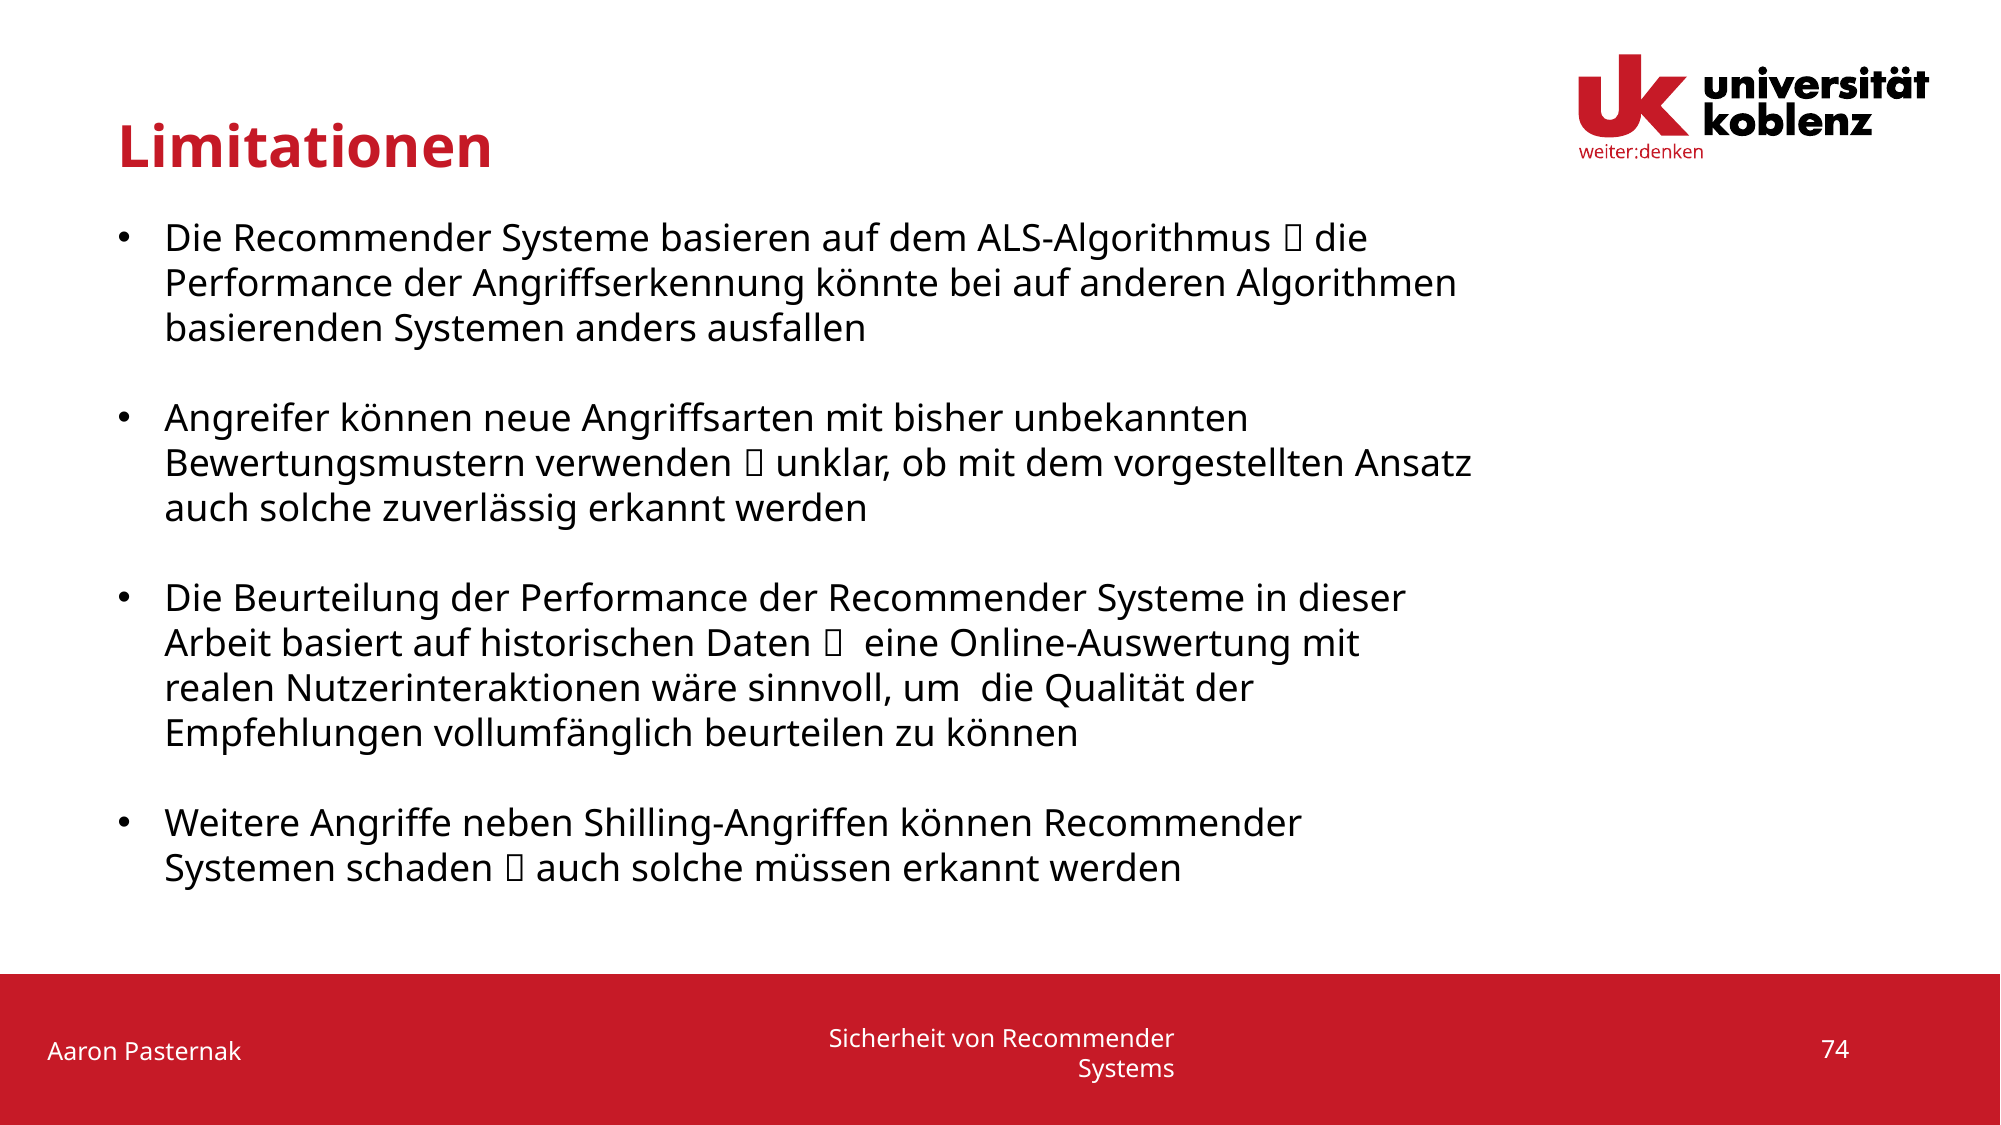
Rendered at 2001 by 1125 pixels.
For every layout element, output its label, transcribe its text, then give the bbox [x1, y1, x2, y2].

picture [1577, 53, 1930, 160]
title Limitationen [102, 59, 1828, 238]
text_box Die Recommender Systeme basieren auf dem ALS-Algorithmus  die Performance der Angriffserkennung könnte bei auf anderen Algorithmen basierenden Systemen anders ausfallen Angreifer können neue Angriffsarten mit bisher unbekannten Bewertungsmustern verwenden  unklar, ob mit dem vorgestellten Ansatz auch solche zuverlässig erkannt werden Die Beurteilung der Performance der Recommender Systeme in dieser Arbeit basiert auf historischen Daten  eine Online-Auswertung mit realen Nutzerinteraktionen wäre sinnvoll, um die Qualität der Empfehlungen vollumfänglich beurteilen zu können Weitere Angriffe neben Shilling-Angriffen können Recommender Systemen schaden  auch solche müssen erkannt werden [102, 206, 1494, 886]
text_box Aaron Pasternak [0, 1020, 257, 1081]
text_box 74 [1414, 1020, 1865, 1081]
text_box [0, 974, 2000, 1125]
text_box Sicherheit von Recommender Systems [740, 1022, 1191, 1083]
